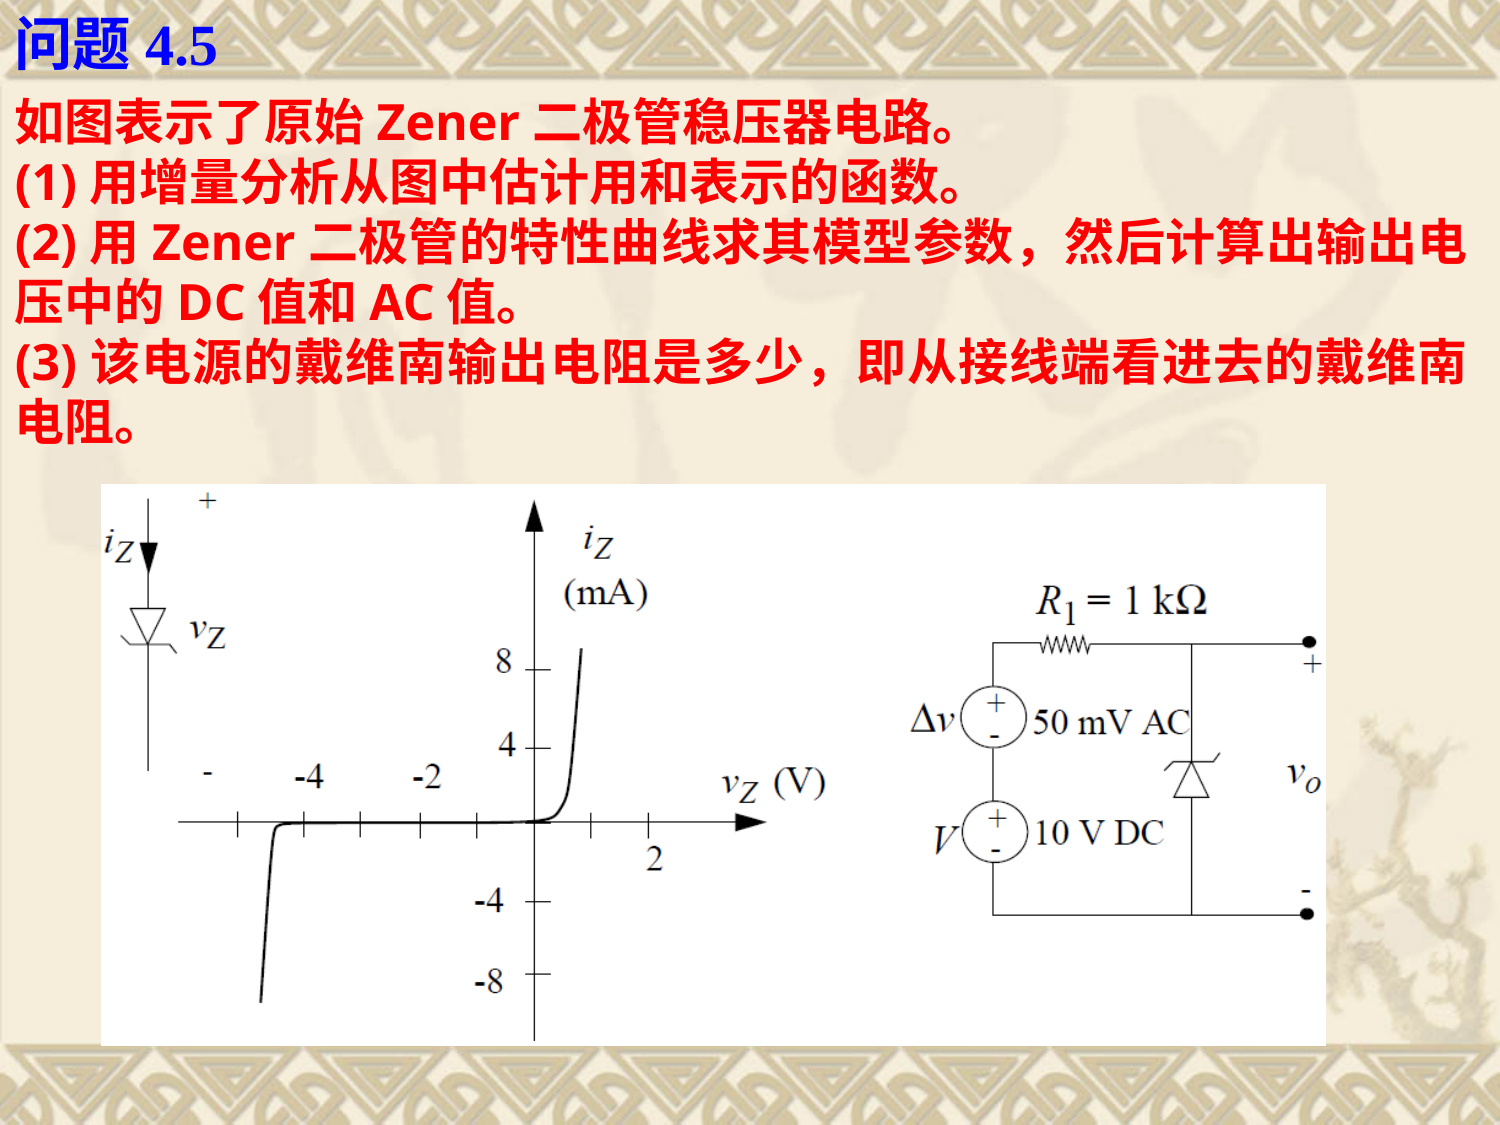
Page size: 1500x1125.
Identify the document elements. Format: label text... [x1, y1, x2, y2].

picture [0, 0, 1500, 1125]
text_box 问题4.5 [0, 0, 288, 85]
